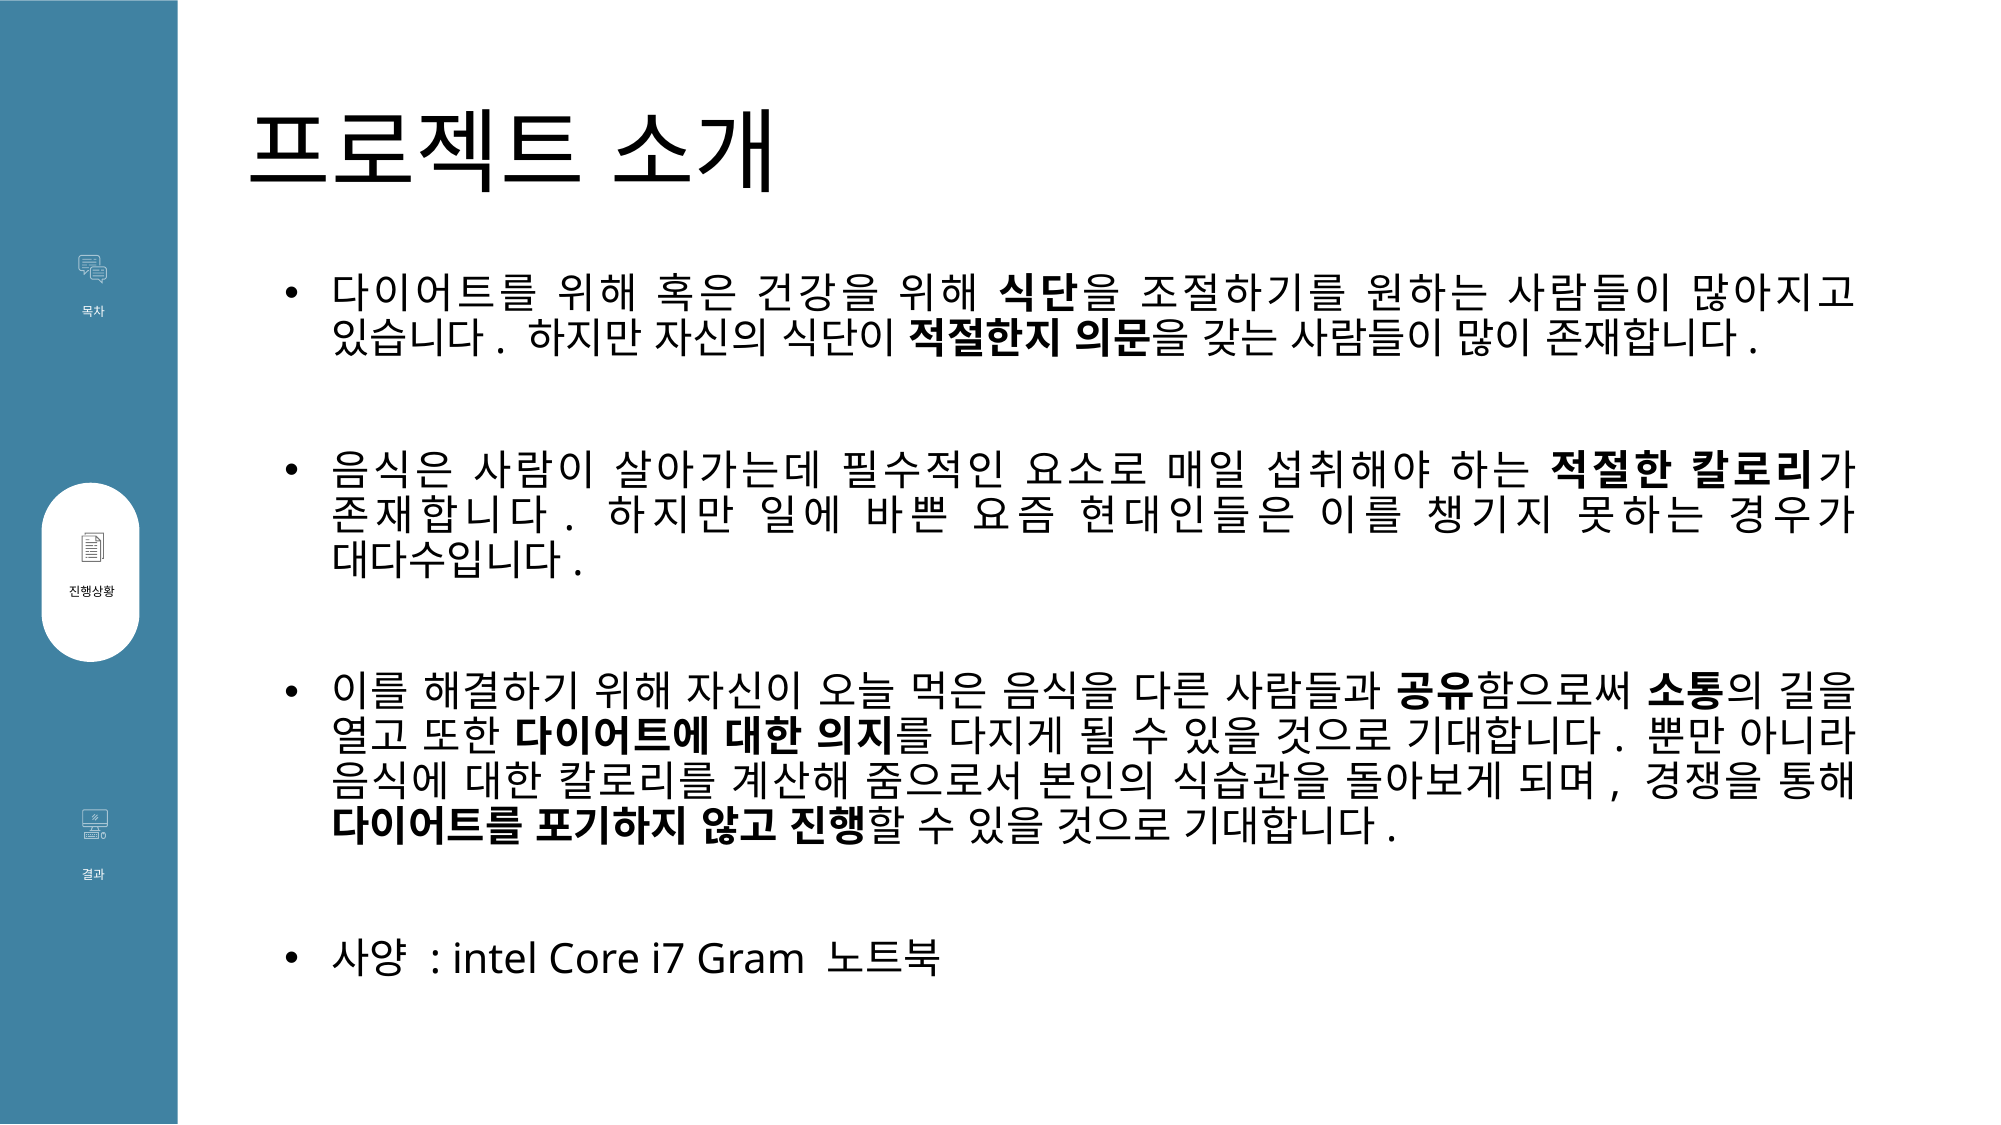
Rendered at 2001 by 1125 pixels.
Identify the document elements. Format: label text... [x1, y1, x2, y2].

title 프로젝트 소개 [231, 47, 1957, 265]
list 다이어트를 위해 혹은 건강을 위해 식단을 조절하기를 원하는 사람들이 많아지고 있습니다. 하지만 자신의 식단이 적절한지 의문을 갖는 사람들이 많이 존재합니다. 음식은 사람이 살아가는데 필수적인 요소로 매일 섭취해야 하는 적절한 칼로리가 존재합니다. 하지만 일에 바쁜 요즘 현대인들은 이를 챙기지 못하는 경우가 대다수입니다. 이를 해결하기 위해 자신이 오늘 먹은 음식을 다른 사람들과 공유함으로써 소통의 길을 열고 또한 다이어트에 대한 의지를 다지게 될 수 있을 것으로 기대합니다. 뿐만 아니라 음식에 대한 칼로리를 계산해 줌으로서 본인의 식습관을 돌아보게 되며, 경쟁을 통해 다이어트를 포기하지 않고 진행할 수 있을 것으로 기대합니다. 사양 : intel Core i7 Gram 노트북 [231, 264, 1872, 851]
